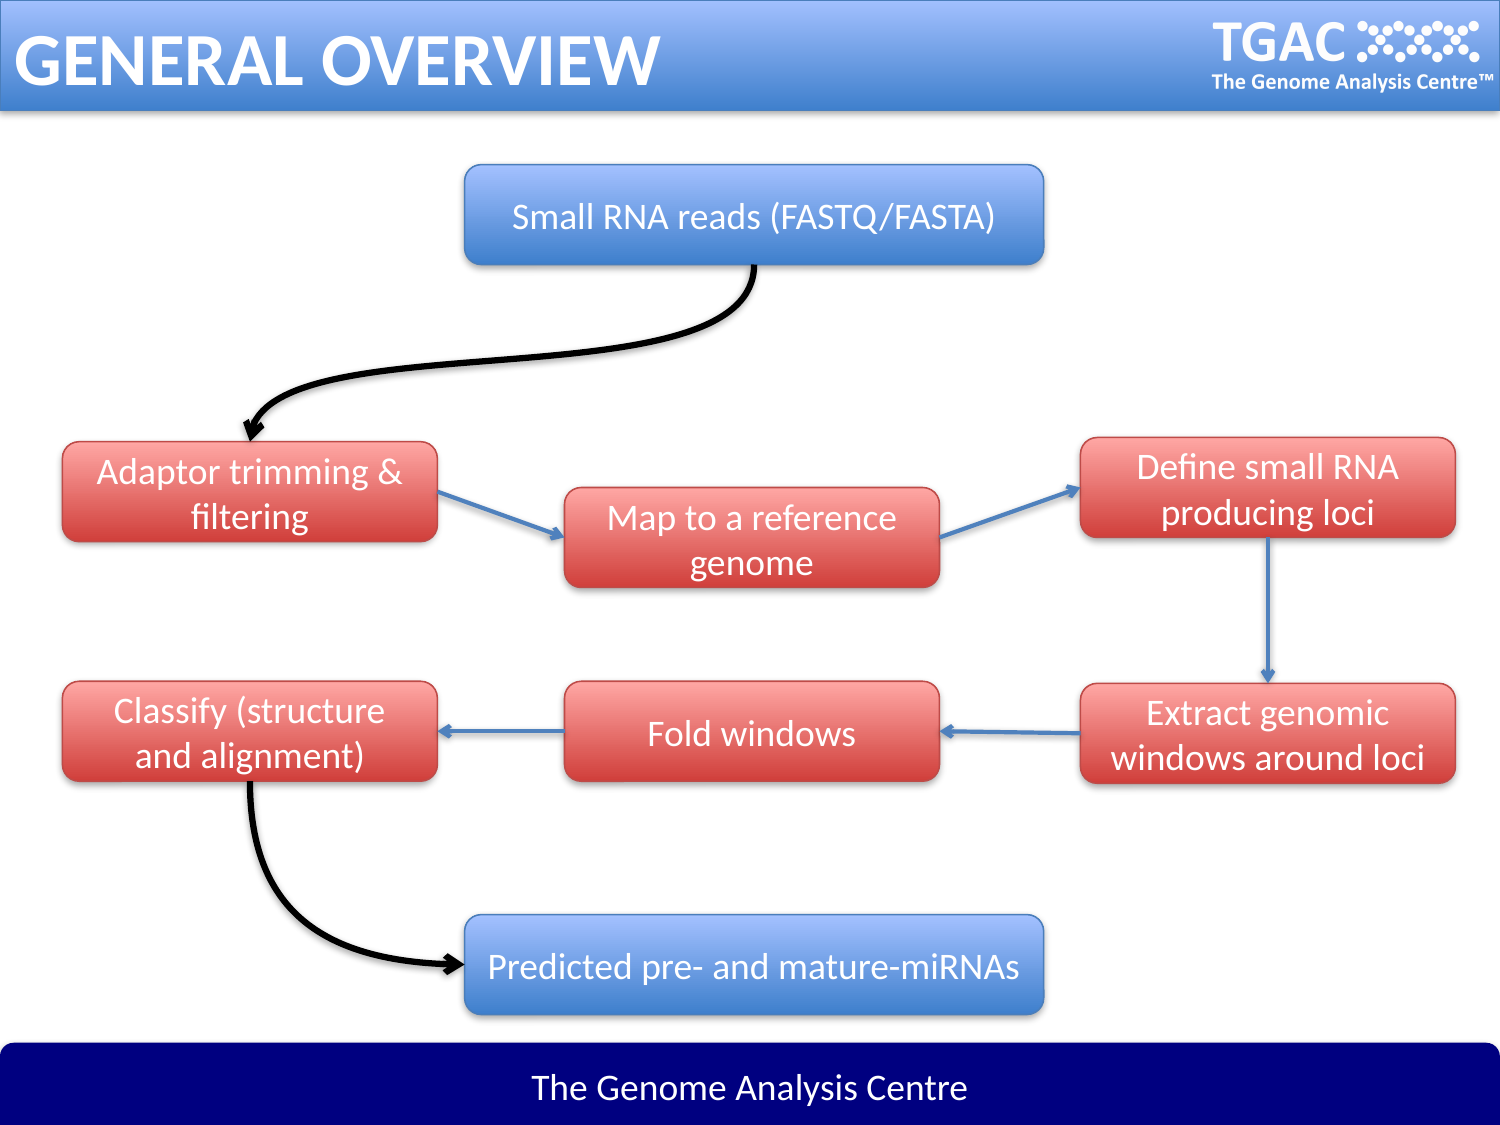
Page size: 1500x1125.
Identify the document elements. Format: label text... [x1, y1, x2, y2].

text_box GENERAL OVERVIEW [0, 0, 1500, 111]
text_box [265, 765, 450, 981]
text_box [939, 487, 1081, 538]
text_box Small RNA reads (FASTQ/FASTA) [595, 163, 1045, 266]
text_box Extract genomic windows around loci [1079, 682, 1457, 785]
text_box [413, 100, 591, 606]
picture [1205, 15, 1500, 95]
text_box Adaptor trimming & filtering [61, 440, 408, 543]
text_box Define small RNA producing loci [1079, 436, 1457, 539]
text_box Fold windows [563, 680, 941, 783]
text_box Map to a reference genome [595, 486, 941, 589]
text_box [437, 491, 565, 538]
text_box Predicted pre- and mature-miRNAs [463, 913, 1045, 1016]
text_box Classify (structure and alignment) [61, 680, 439, 783]
text_box The Genome Analysis Centre [0, 1041, 1500, 1125]
